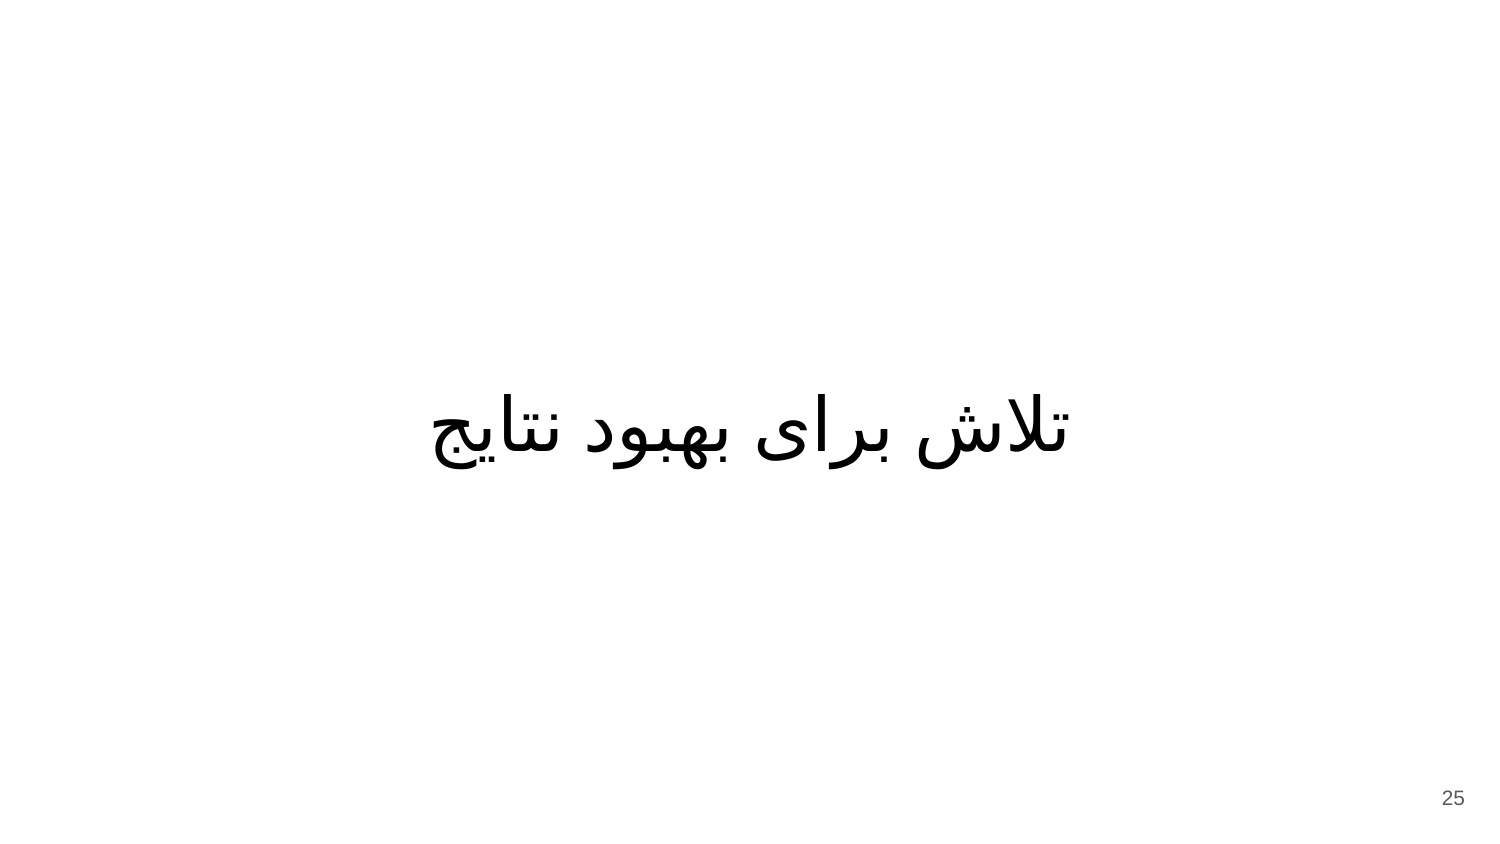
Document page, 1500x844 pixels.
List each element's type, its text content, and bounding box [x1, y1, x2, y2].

slide_number 25 [1389, 764, 1480, 830]
title تلاش برای بهبود نتایج [51, 352, 1449, 491]
